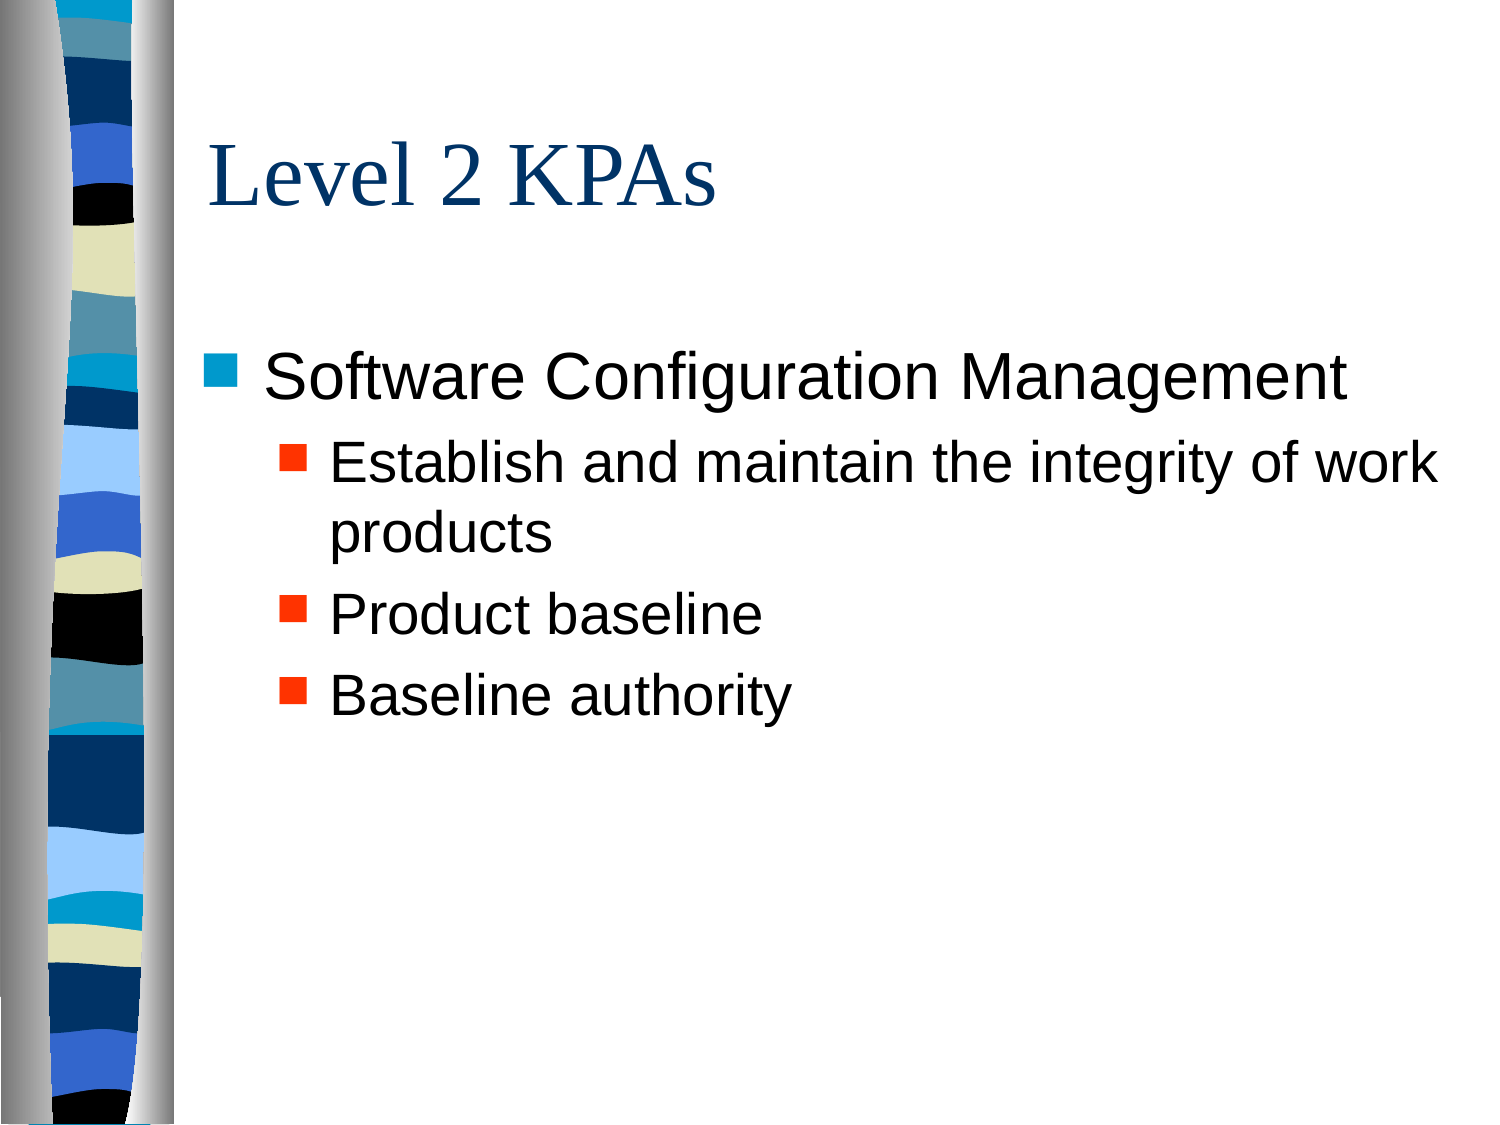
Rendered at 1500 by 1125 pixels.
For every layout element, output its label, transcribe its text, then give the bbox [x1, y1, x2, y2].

list Software Configuration Management Establish and maintain the integrity of work products Product baseline Baseline authority [192, 324, 1468, 1000]
title Level 2 KPAs [192, 75, 1468, 263]
